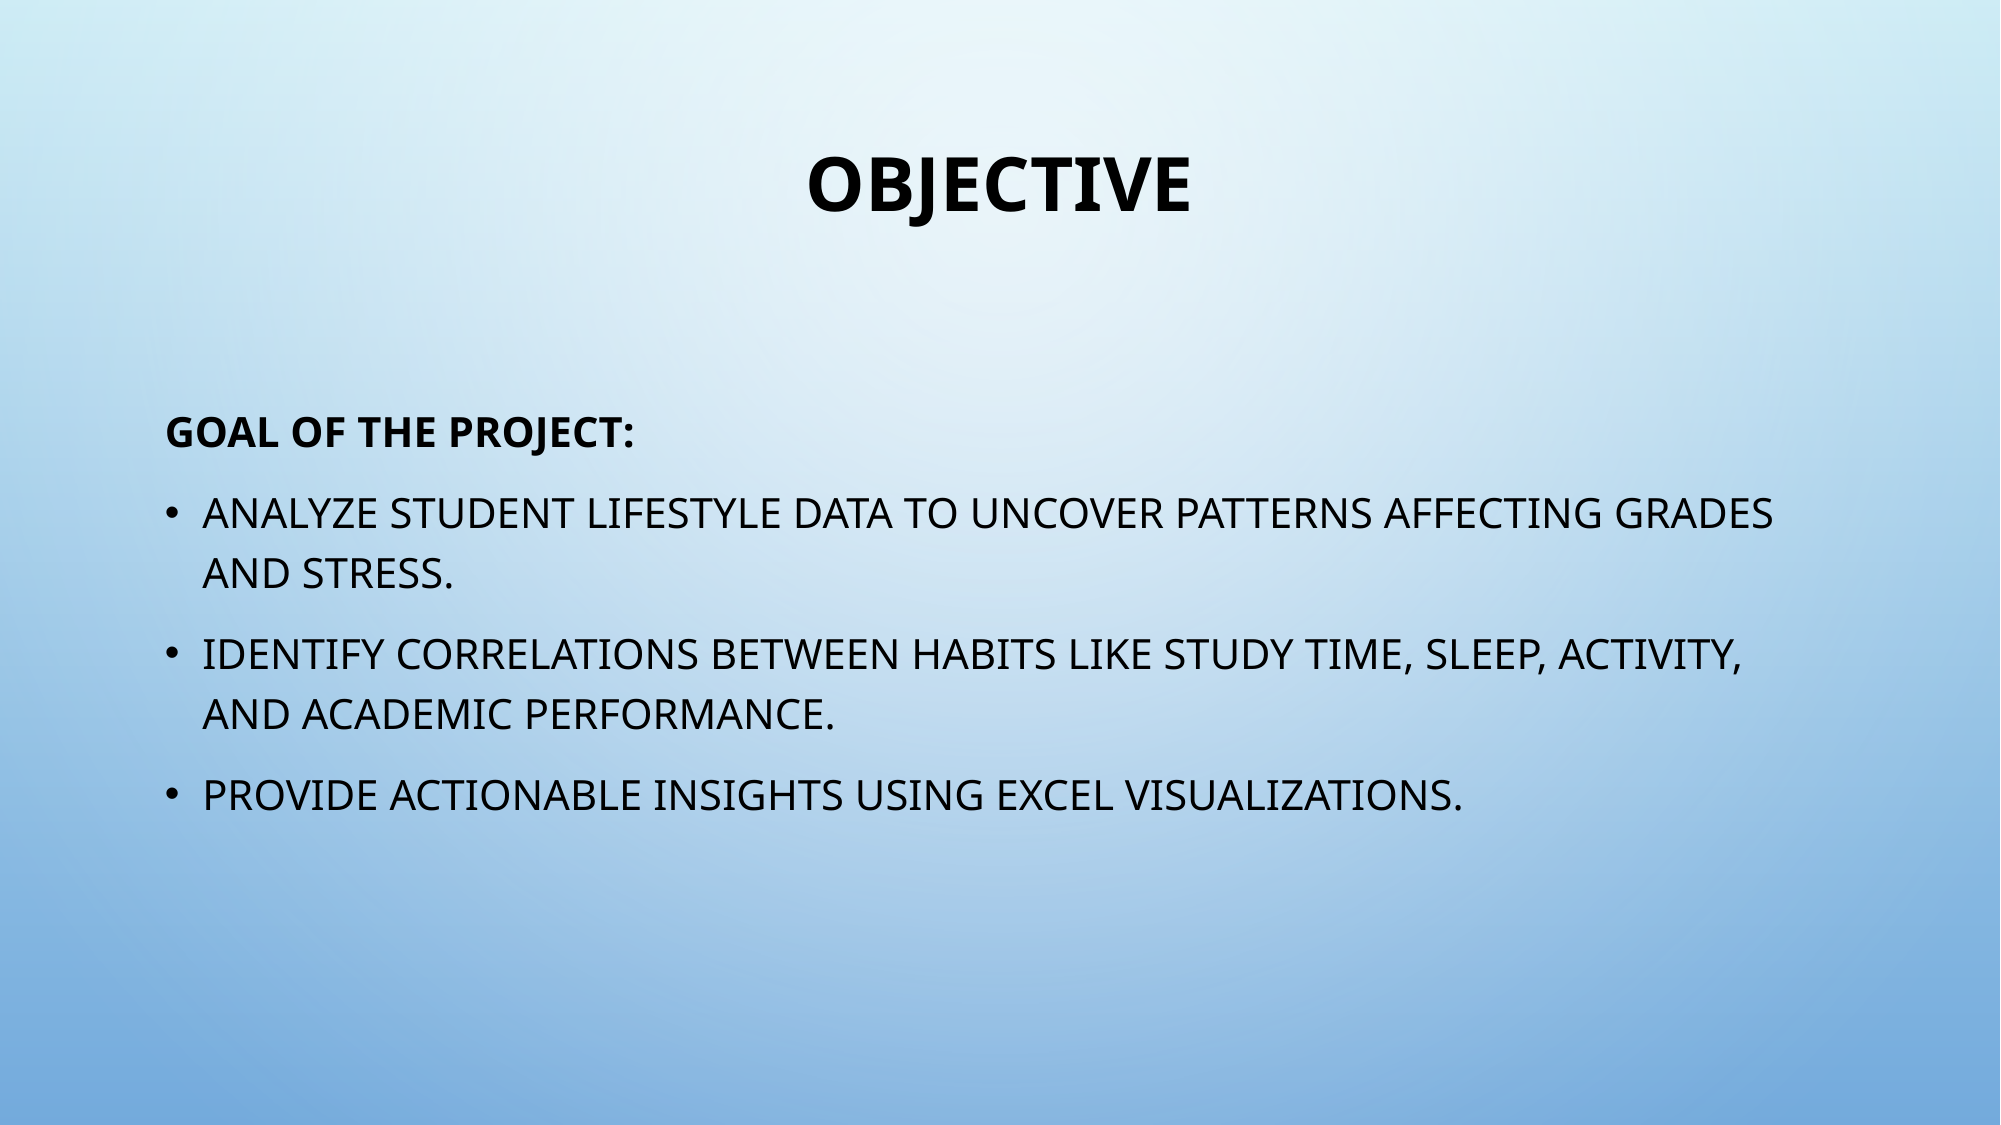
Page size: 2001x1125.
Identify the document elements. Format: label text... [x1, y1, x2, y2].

list Goal of the Project: Analyze student lifestyle data to uncover patterns affecting grades and stress. Identify correlations between habits like study time, sleep, activity, and academic performance. Provide actionable insights using Excel visualizations. [149, 388, 1851, 950]
title Objective [149, 101, 1851, 364]
